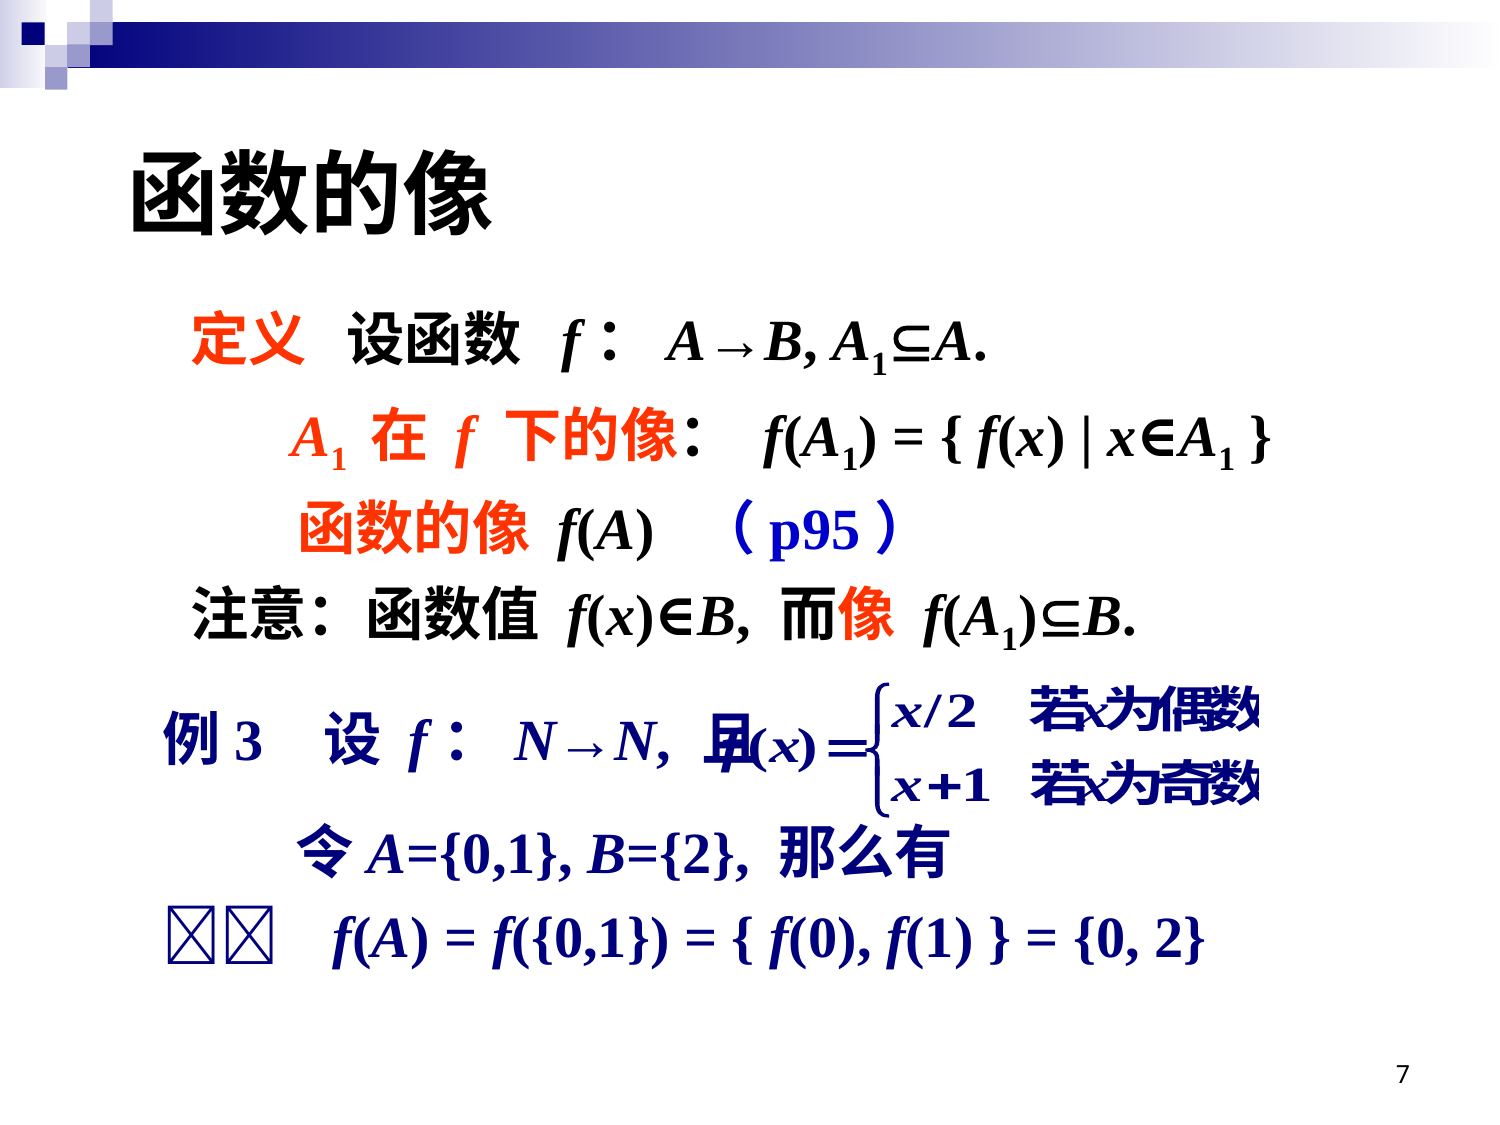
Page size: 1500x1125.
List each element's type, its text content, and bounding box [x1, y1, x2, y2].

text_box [147, 673, 1331, 989]
slide_number 7 [1074, 1024, 1426, 1101]
title 函数的像 [112, 78, 1463, 304]
text_box 定义 设函数 f：A→B, A1A. A1 在 f 下的像： f(A1) = { f(x) | x∈A1 } 函数的像 f(A) （p95） 注意：函数值 f(x)∈B, 而像 f(A1)B. [175, 278, 1303, 665]
